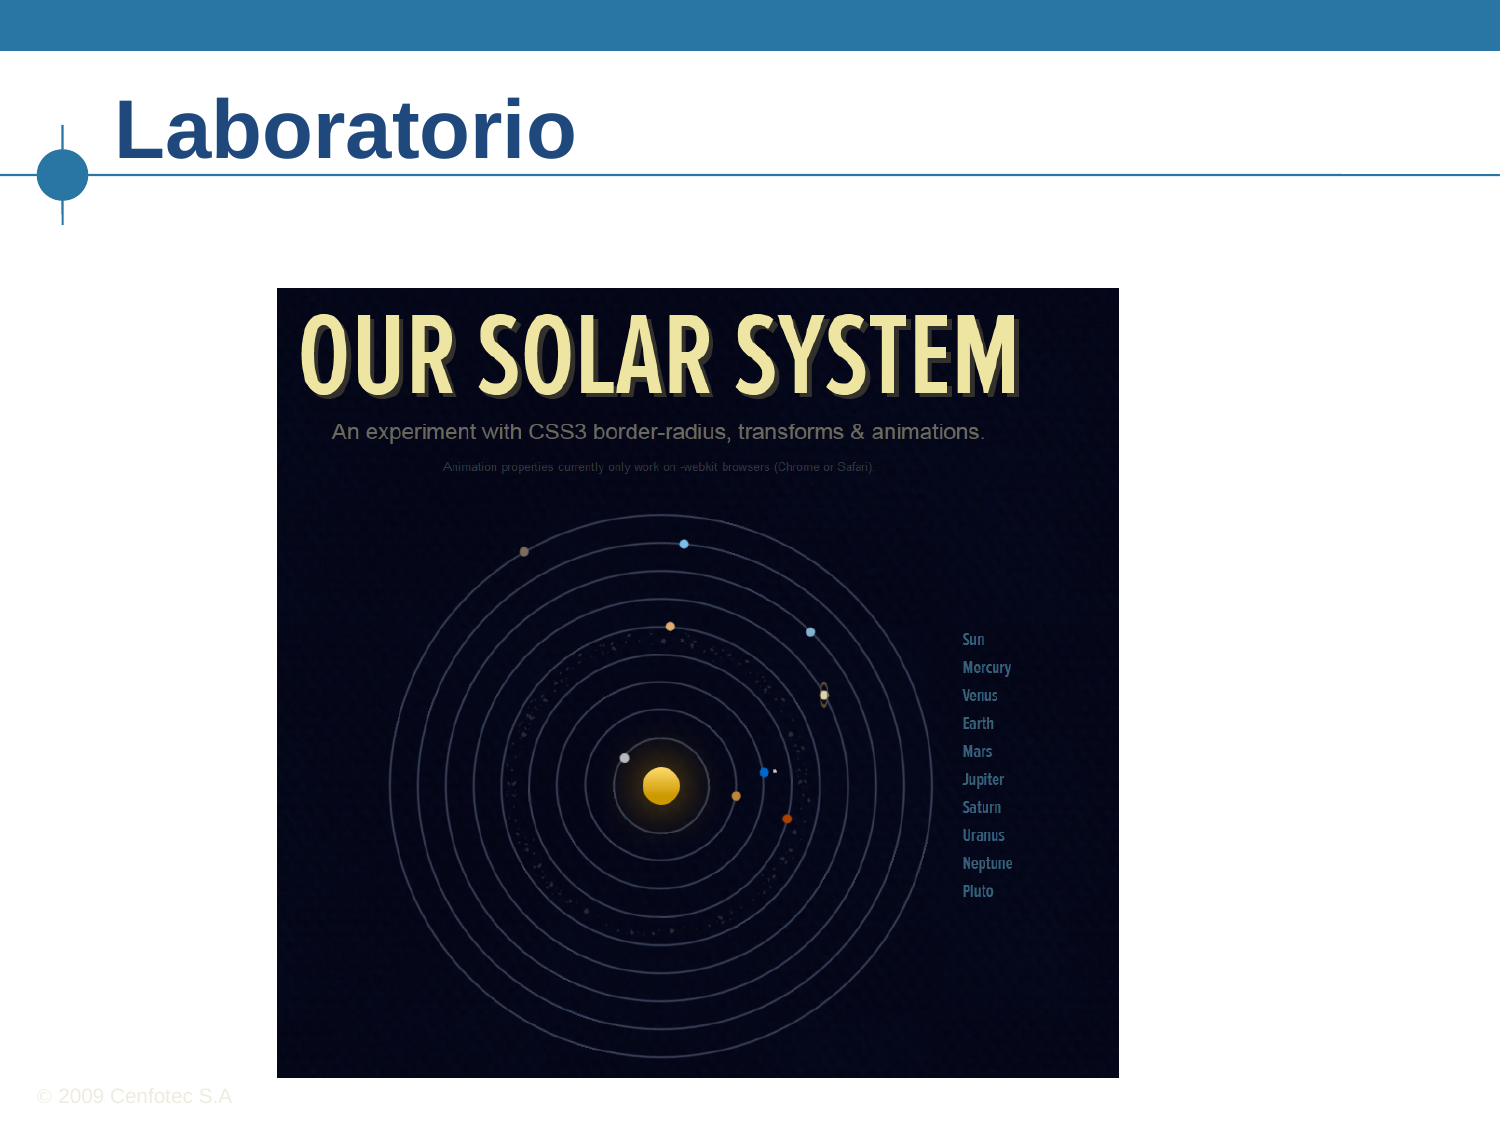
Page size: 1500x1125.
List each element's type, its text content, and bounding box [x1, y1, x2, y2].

picture [277, 288, 1120, 1078]
title Laboratorio [99, 62, 1288, 188]
